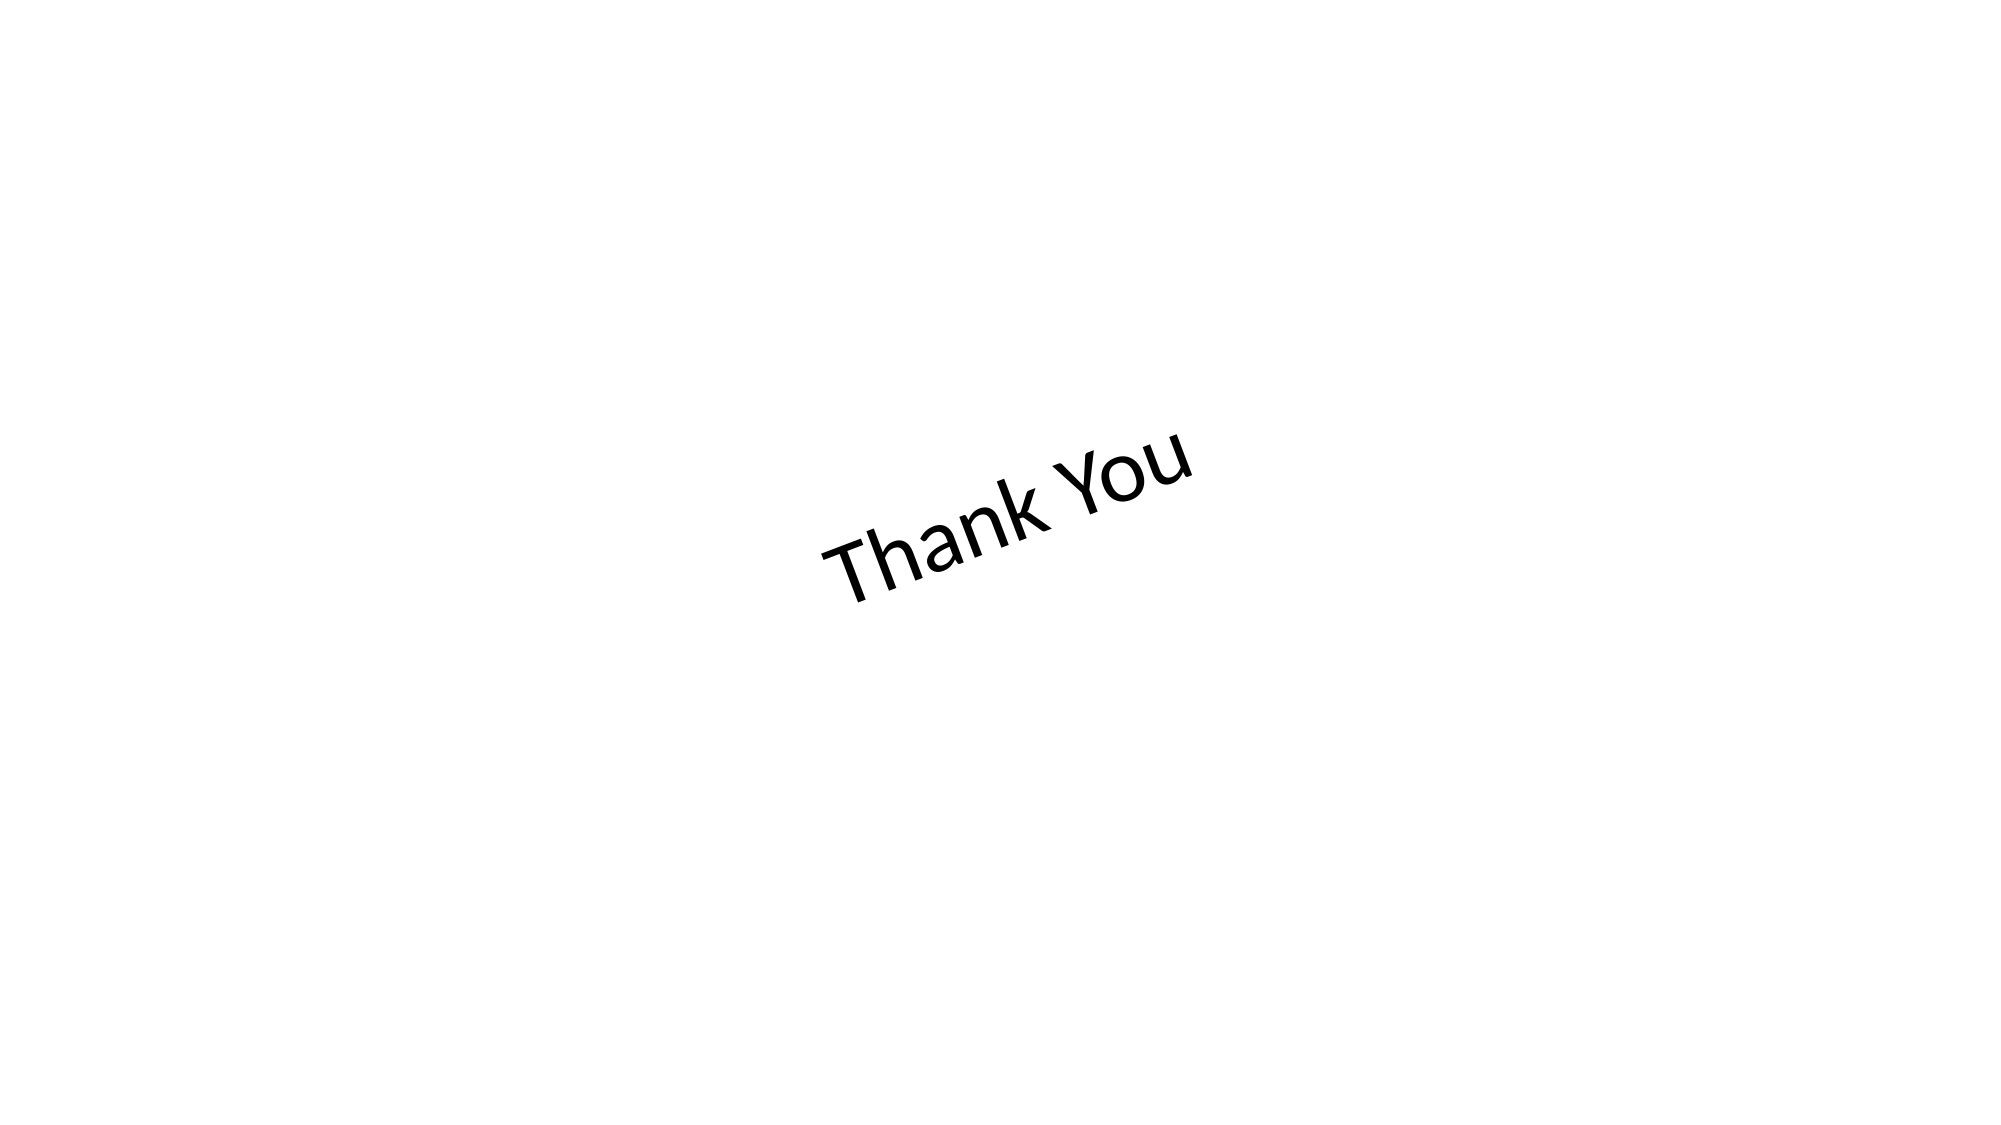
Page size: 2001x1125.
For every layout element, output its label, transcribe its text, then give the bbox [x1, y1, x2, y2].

text_box Thank You [792, 364, 1253, 639]
